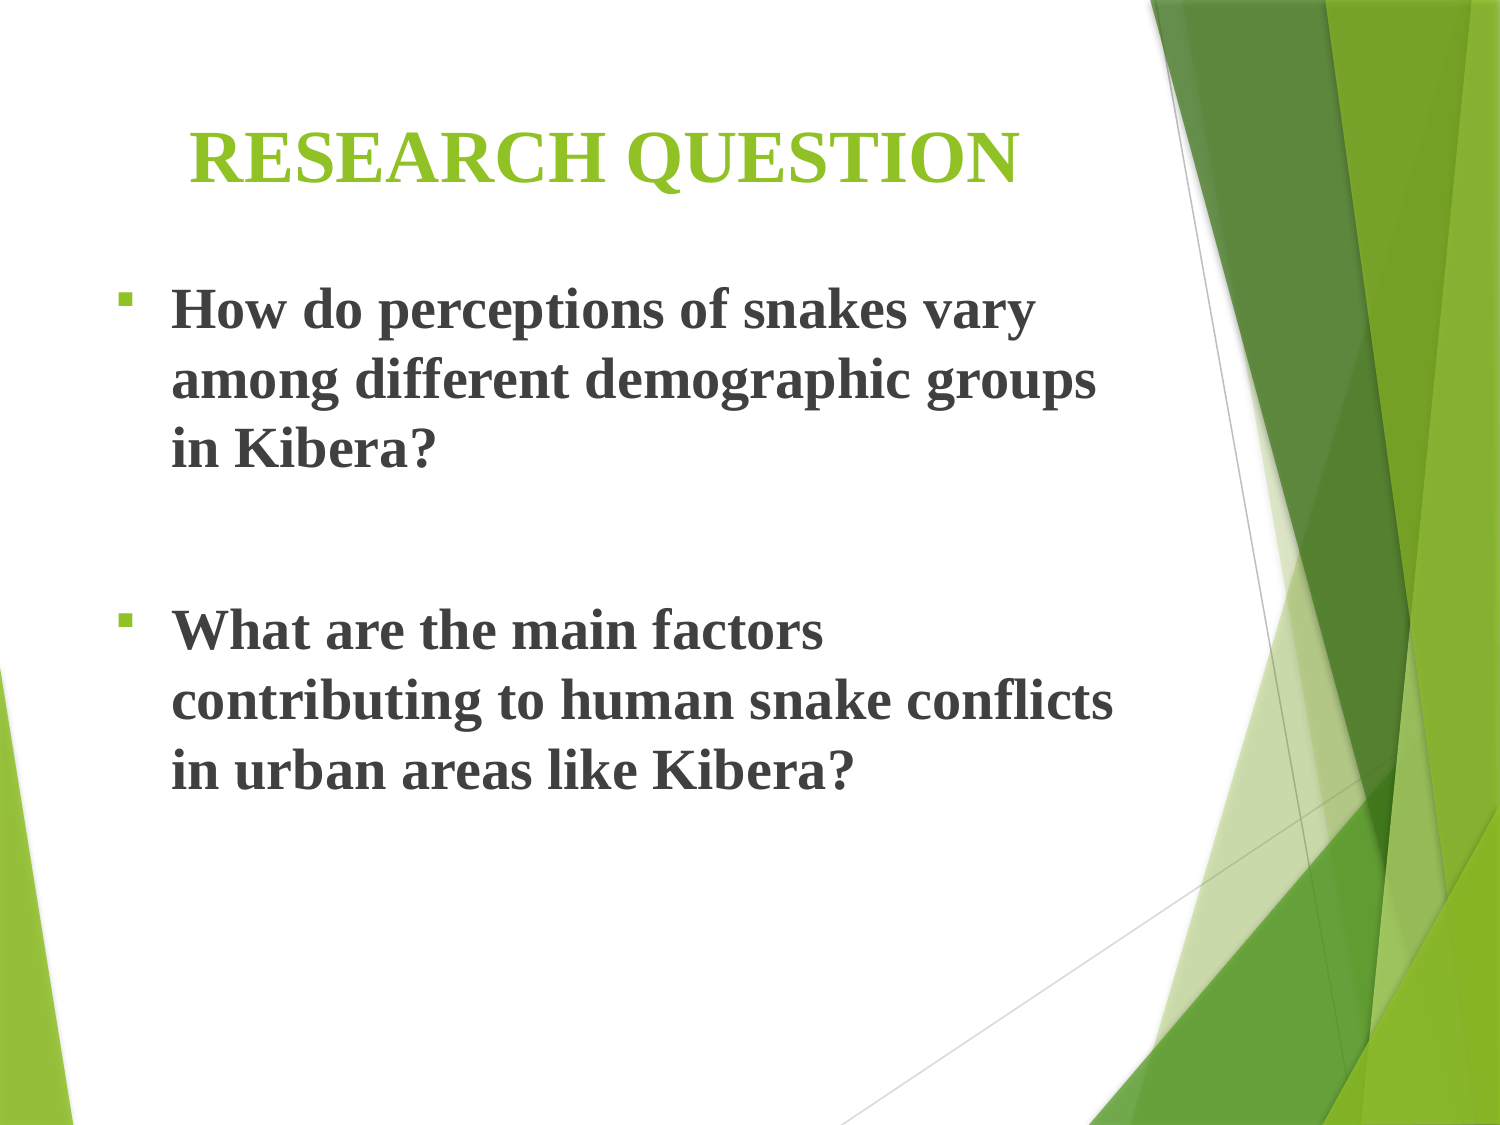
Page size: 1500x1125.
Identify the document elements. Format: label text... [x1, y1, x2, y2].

list How do perceptions of snakes vary among different demographic groups in Kibera? What are the main factors contributing to human snake conflicts in urban areas like Kibera? [99, 262, 1142, 992]
title RESEARCH QUESTION [174, 99, 1142, 262]
